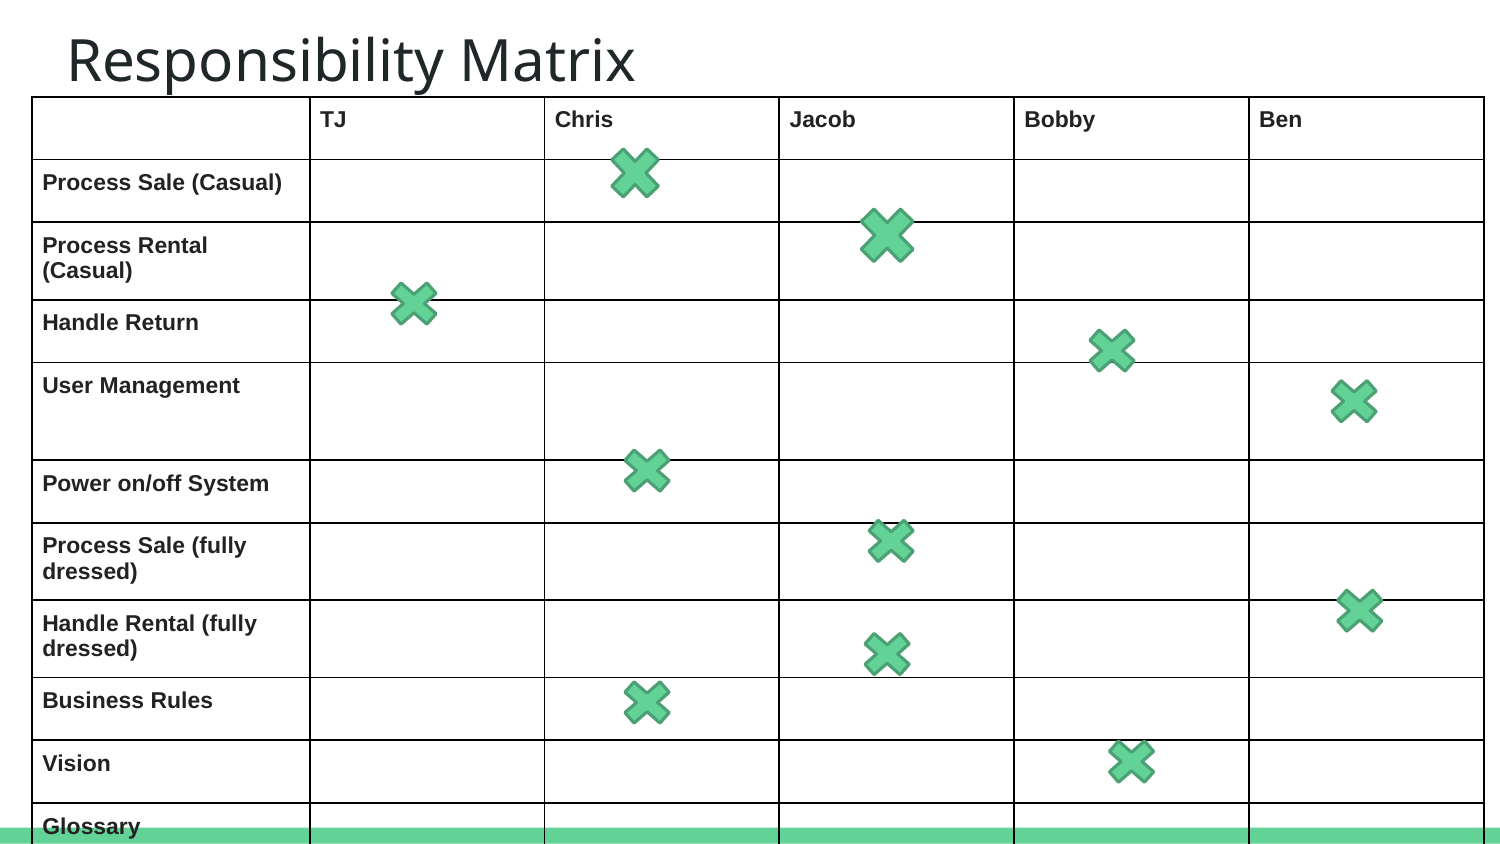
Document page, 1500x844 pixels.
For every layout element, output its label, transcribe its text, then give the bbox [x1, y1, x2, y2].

table_cell [545, 301, 778, 362]
table_cell [545, 678, 778, 739]
table_header [33, 98, 309, 159]
table_cell [545, 223, 778, 299]
table_header TJ [311, 98, 544, 159]
table_cell Process Sale (fully dressed) [33, 524, 309, 599]
table_cell [311, 524, 544, 599]
table_cell [1015, 223, 1248, 299]
table_header Jacob [780, 98, 1013, 159]
table_cell [311, 223, 544, 299]
table_cell [780, 678, 1013, 739]
table_header Bobby [1015, 98, 1248, 159]
table_cell [1015, 524, 1248, 599]
table_cell Power on/off System [33, 461, 309, 522]
table_cell [1250, 678, 1483, 739]
table_cell [780, 160, 1013, 221]
table_cell Business Rules [33, 678, 309, 739]
table_header Chris [545, 98, 778, 159]
table_cell [780, 741, 1013, 802]
table_cell [1250, 160, 1483, 221]
table_cell [1015, 363, 1248, 459]
table_cell [780, 601, 1013, 677]
table_cell [545, 804, 778, 844]
table_cell [780, 524, 1013, 599]
text_box [624, 681, 670, 724]
text_box [1089, 329, 1135, 372]
table_cell [780, 301, 1013, 362]
table_cell [311, 741, 544, 802]
table_cell Process Sale (Casual) [33, 160, 309, 221]
table_cell [545, 160, 778, 221]
text_box [611, 148, 659, 197]
table_cell [311, 160, 544, 221]
table_cell [1015, 678, 1248, 739]
table_cell [780, 461, 1013, 522]
table_cell [1250, 223, 1483, 299]
table_cell User Management [33, 363, 309, 459]
table_cell [545, 461, 778, 522]
text_box [1109, 740, 1154, 783]
table_cell [1250, 363, 1483, 459]
table_cell [780, 804, 1013, 844]
table_cell Handle Rental (fully dressed) [33, 601, 309, 677]
table_cell [311, 804, 544, 844]
table_cell [1015, 301, 1248, 362]
table_cell Glossary [33, 804, 309, 844]
table_cell [1250, 601, 1483, 677]
table_cell [1015, 461, 1248, 522]
table_cell [1015, 601, 1248, 677]
table_cell Vision [33, 741, 309, 802]
table_cell [1250, 804, 1483, 844]
text_box [391, 282, 437, 325]
table_cell [545, 601, 778, 677]
text_box [1337, 590, 1382, 632]
table_cell [311, 363, 544, 459]
table_cell [1250, 461, 1483, 522]
table_header Ben [1250, 98, 1483, 159]
table_cell [1250, 301, 1483, 362]
table_cell [1250, 524, 1483, 599]
table_cell [780, 223, 1013, 299]
table_cell [1015, 804, 1248, 844]
table_cell [545, 363, 778, 459]
table_cell [1015, 741, 1248, 802]
text_box [868, 520, 914, 562]
text_box [861, 209, 914, 262]
table_cell Handle Return [33, 301, 309, 362]
table_cell [311, 301, 544, 362]
text_box [624, 449, 670, 492]
table_cell [545, 524, 778, 599]
text_box [1331, 380, 1377, 422]
table_cell [311, 601, 544, 677]
title Responsibility Matrix [51, 8, 1449, 96]
table_cell [311, 461, 544, 522]
table_cell [1015, 160, 1248, 221]
text_box [864, 633, 910, 675]
table_cell [780, 363, 1013, 459]
table_cell Process Rental (Casual) [33, 223, 309, 299]
table_cell [545, 741, 778, 802]
table_cell [1250, 741, 1483, 802]
table_cell [311, 678, 544, 739]
